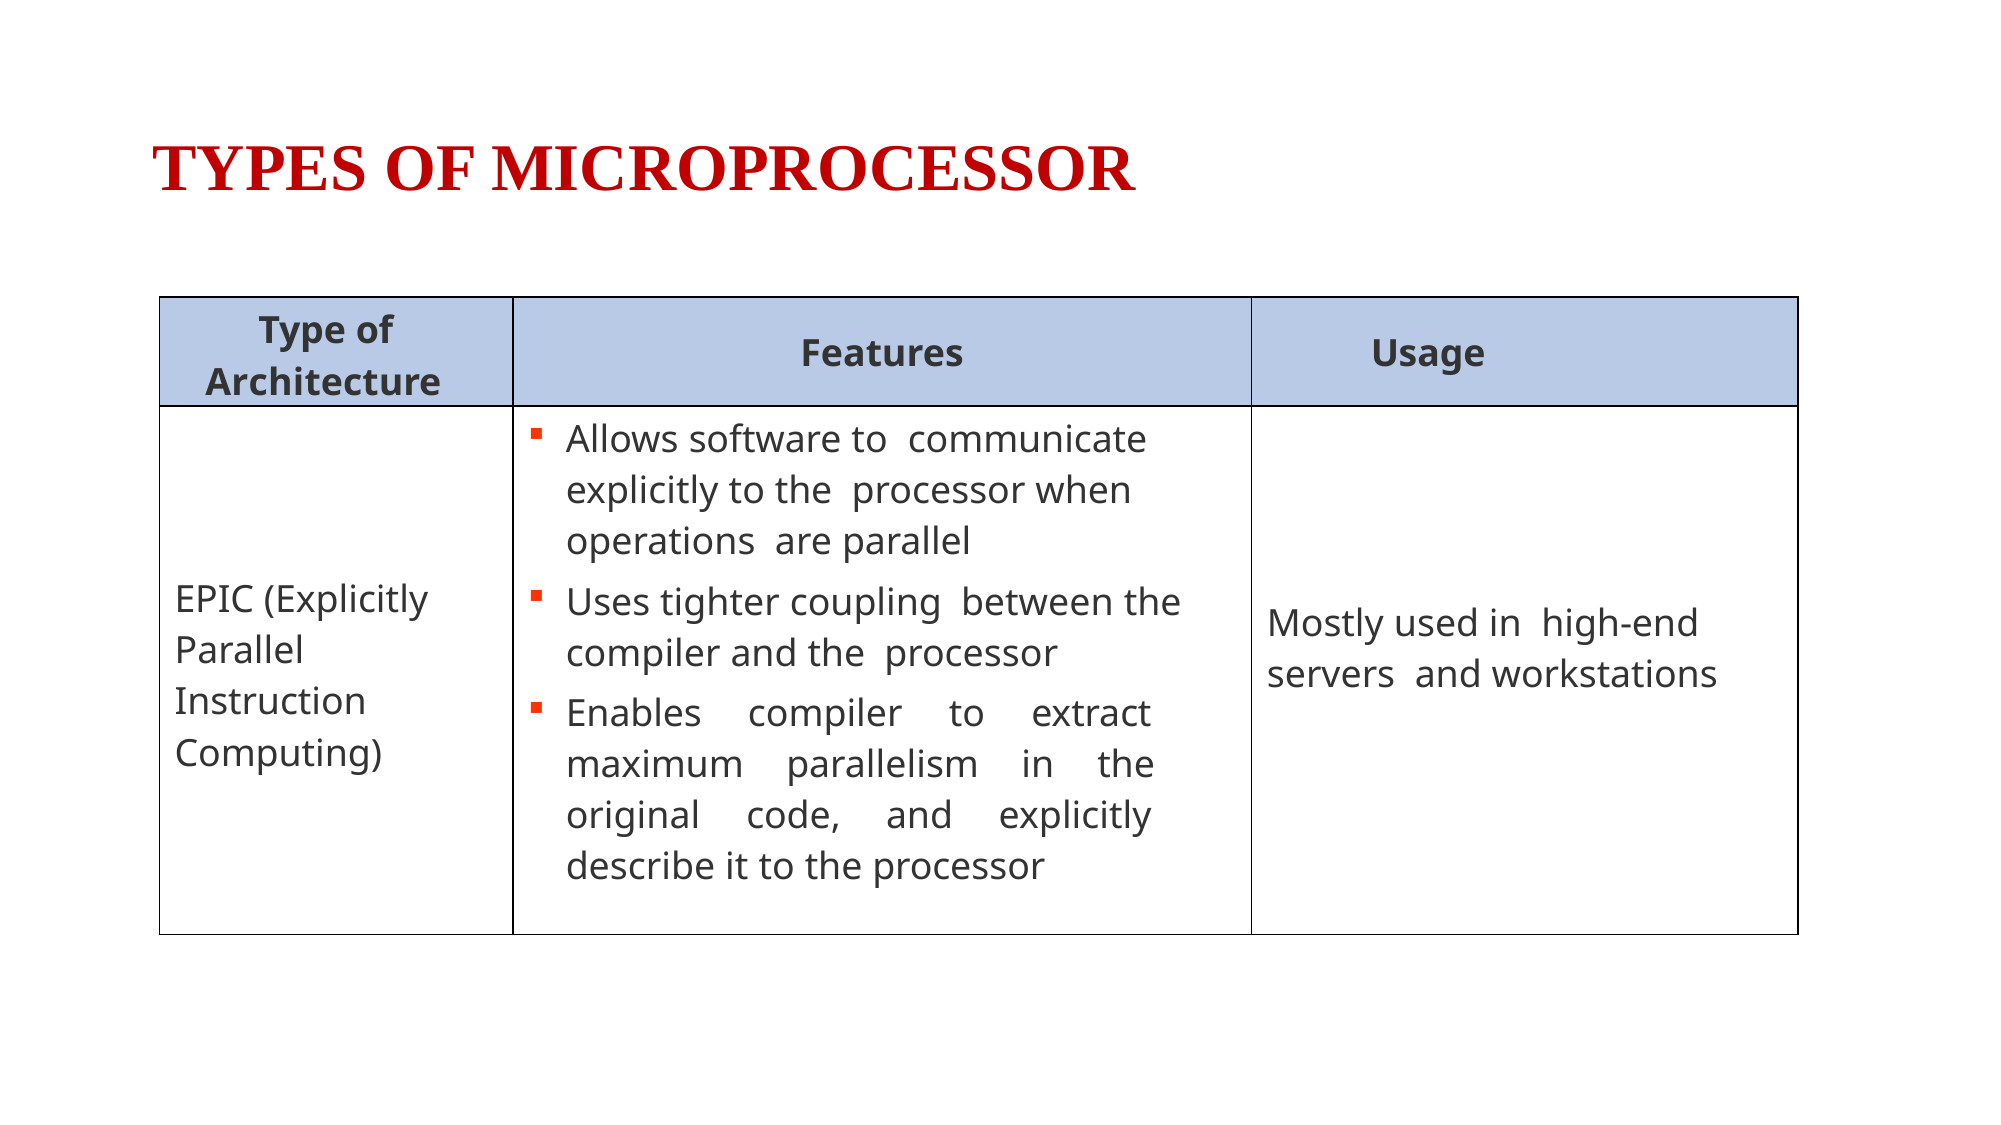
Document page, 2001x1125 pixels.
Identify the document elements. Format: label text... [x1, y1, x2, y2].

table_cell Allows software to communicate explicitly to the processor when operations are parallel Uses tighter coupling between the compiler and the processor Enables compiler to extract maximum parallelism in the original code, and explicitly describe it to the processor [514, 407, 1251, 934]
table_cell EPIC (Explicitly Parallel Instruction Computing) [160, 407, 512, 934]
table_header Usage [1252, 298, 1797, 405]
table_cell Mostly used in high-end servers and workstations [1252, 407, 1797, 934]
table_header Features [514, 298, 1251, 405]
table_header Type of Architecture [160, 298, 512, 405]
title TYPES OF MICROPROCESSOR [137, 59, 1863, 278]
